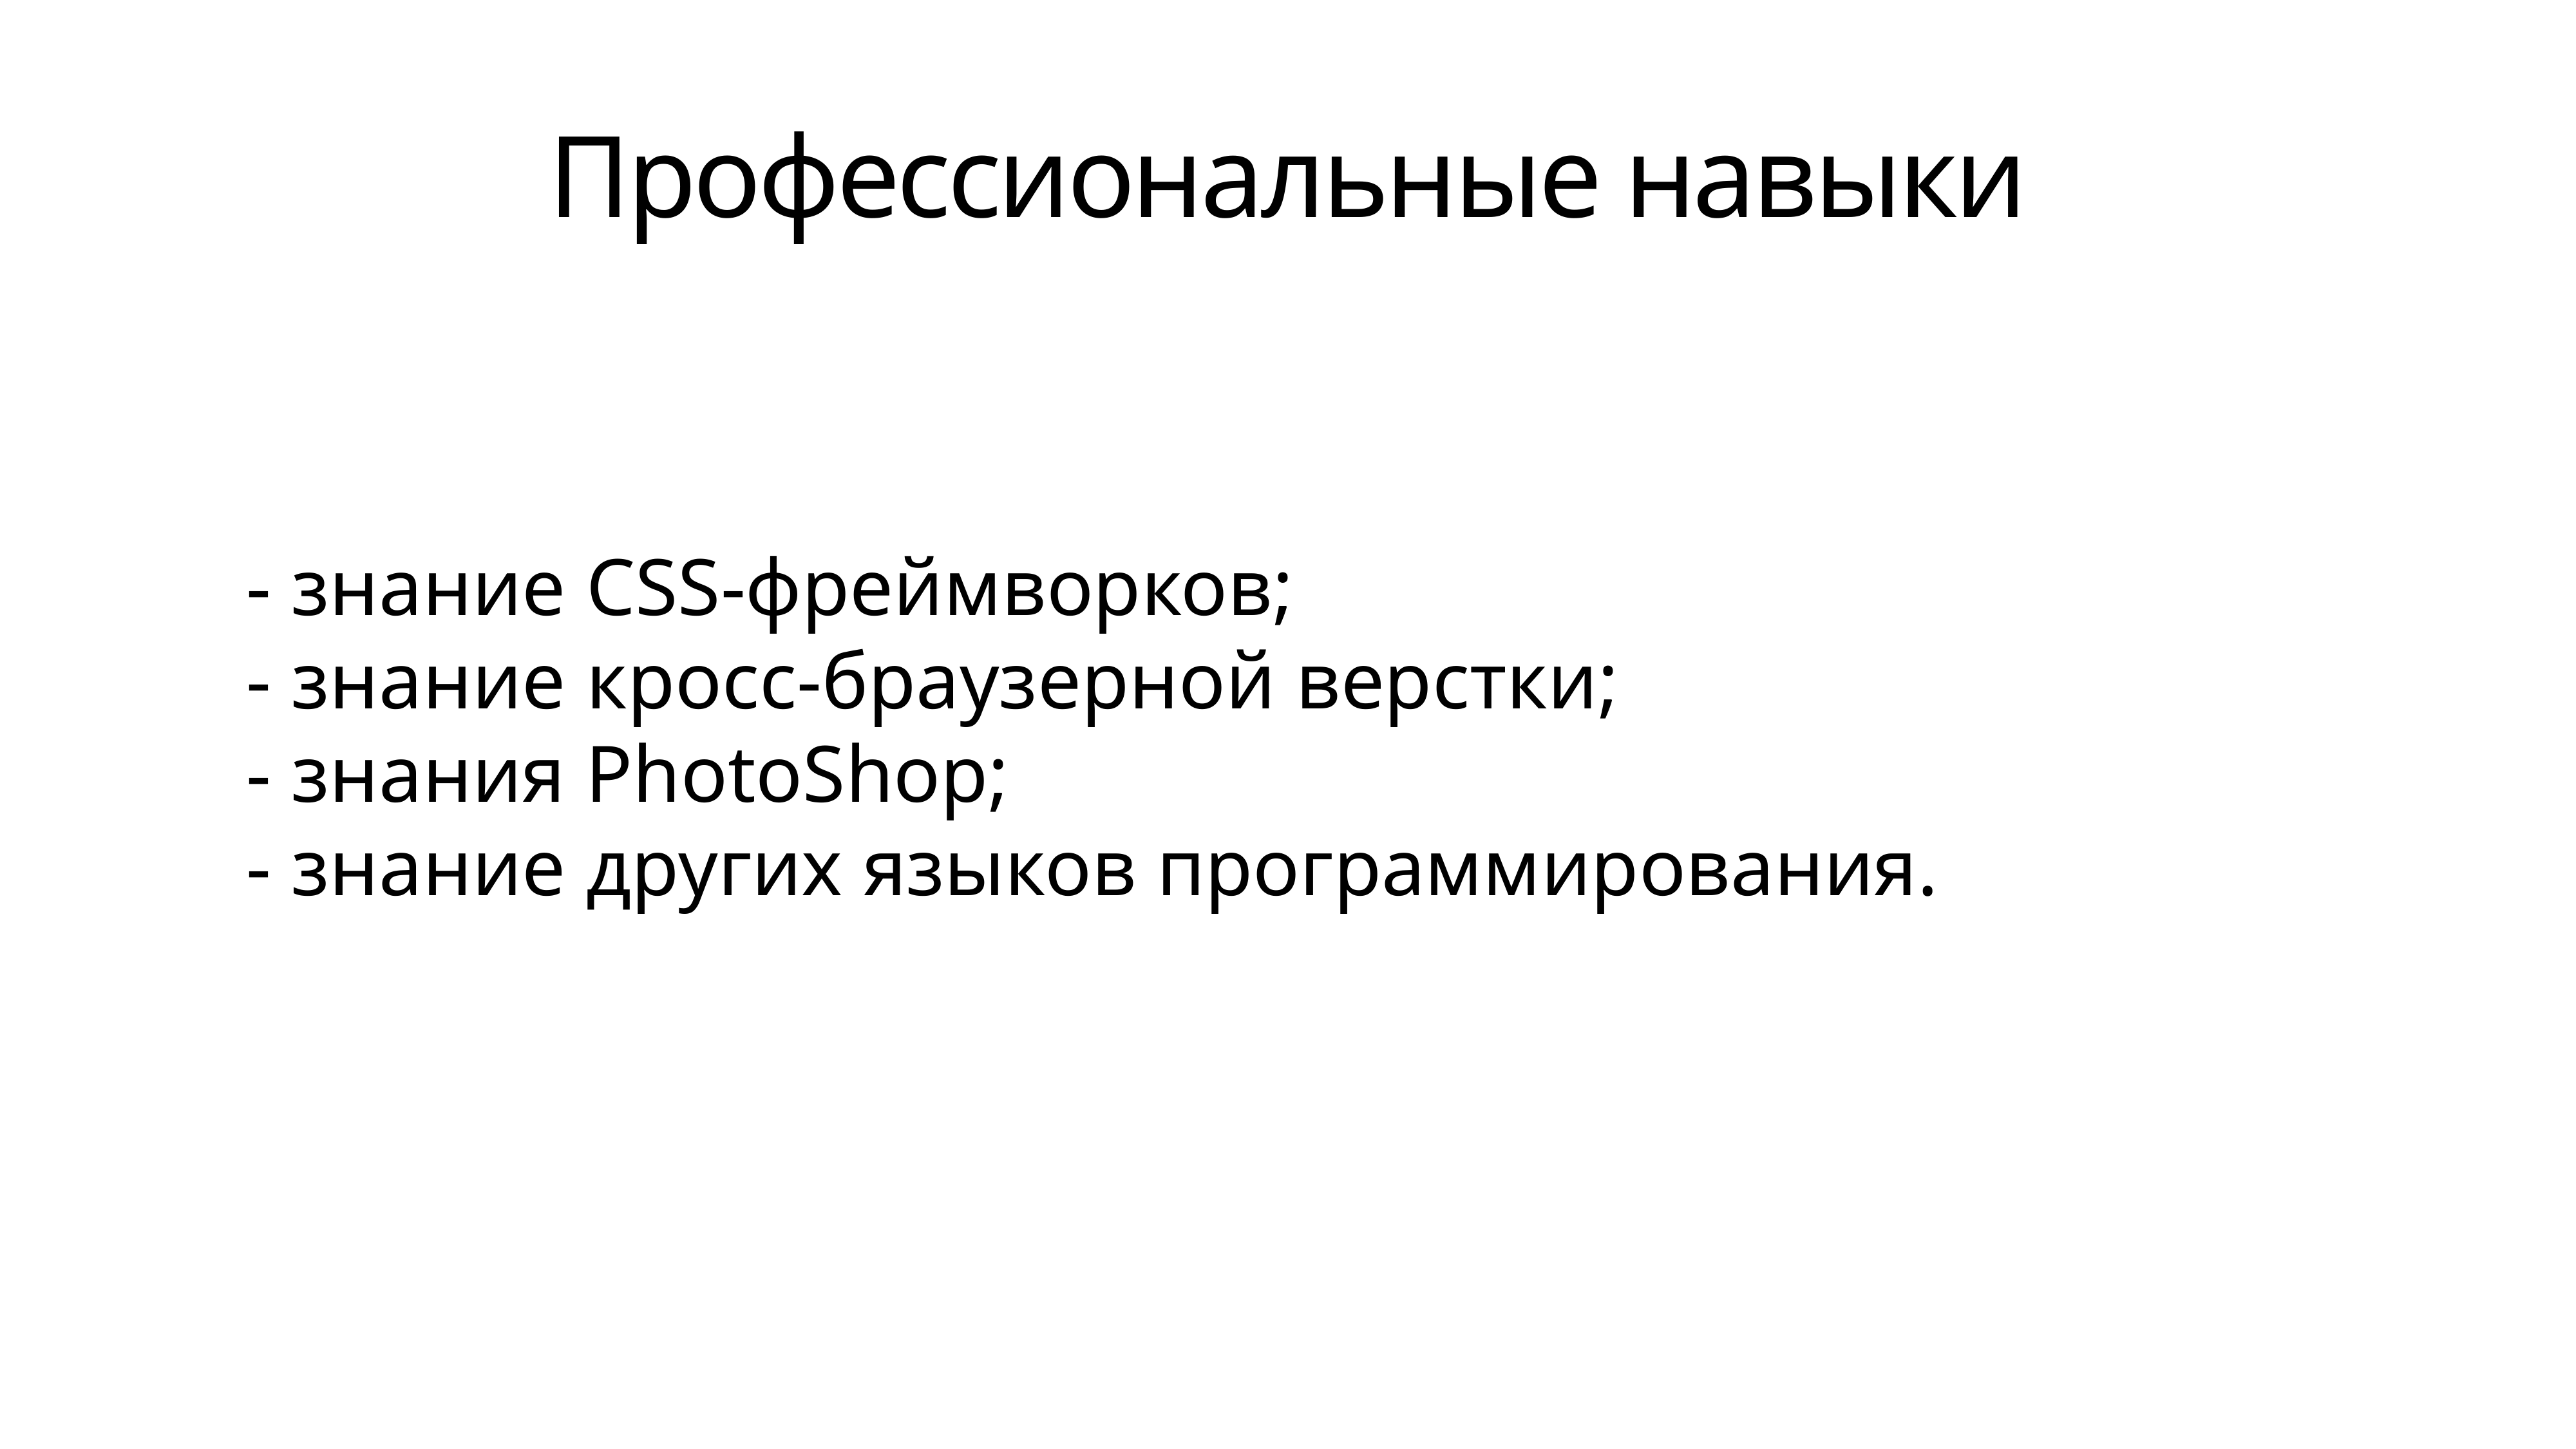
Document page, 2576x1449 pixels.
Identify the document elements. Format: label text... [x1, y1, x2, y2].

list Профессиональные навыки [133, 0, 2443, 379]
text_box - знание CSS-фреймворков; - знание кросс-браузерной верстки; - знания PhotoShop; - знание других языков программирования. [240, 532, 2336, 917]
